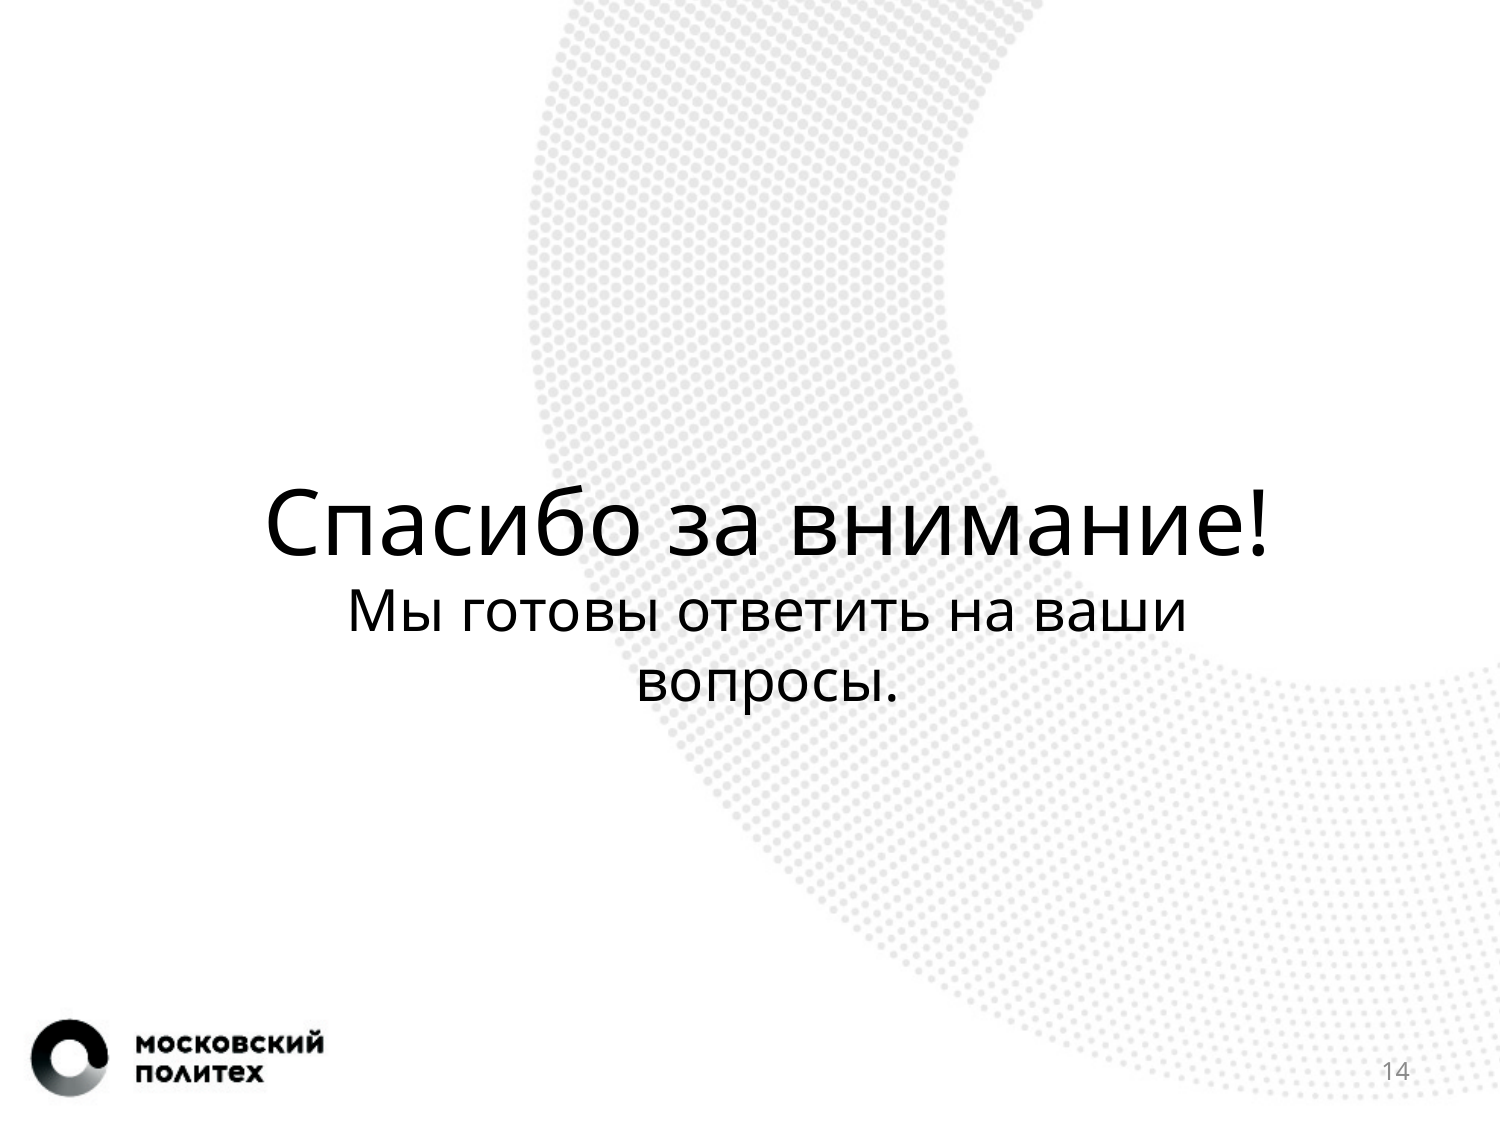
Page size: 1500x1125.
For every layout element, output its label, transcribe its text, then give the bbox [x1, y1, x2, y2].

text_box Спасибо за внимание! Мы готовы ответить на ваши вопросы. [230, 456, 1306, 721]
picture [0, 0, 1500, 1125]
slide_number 14 [1074, 1042, 1425, 1103]
